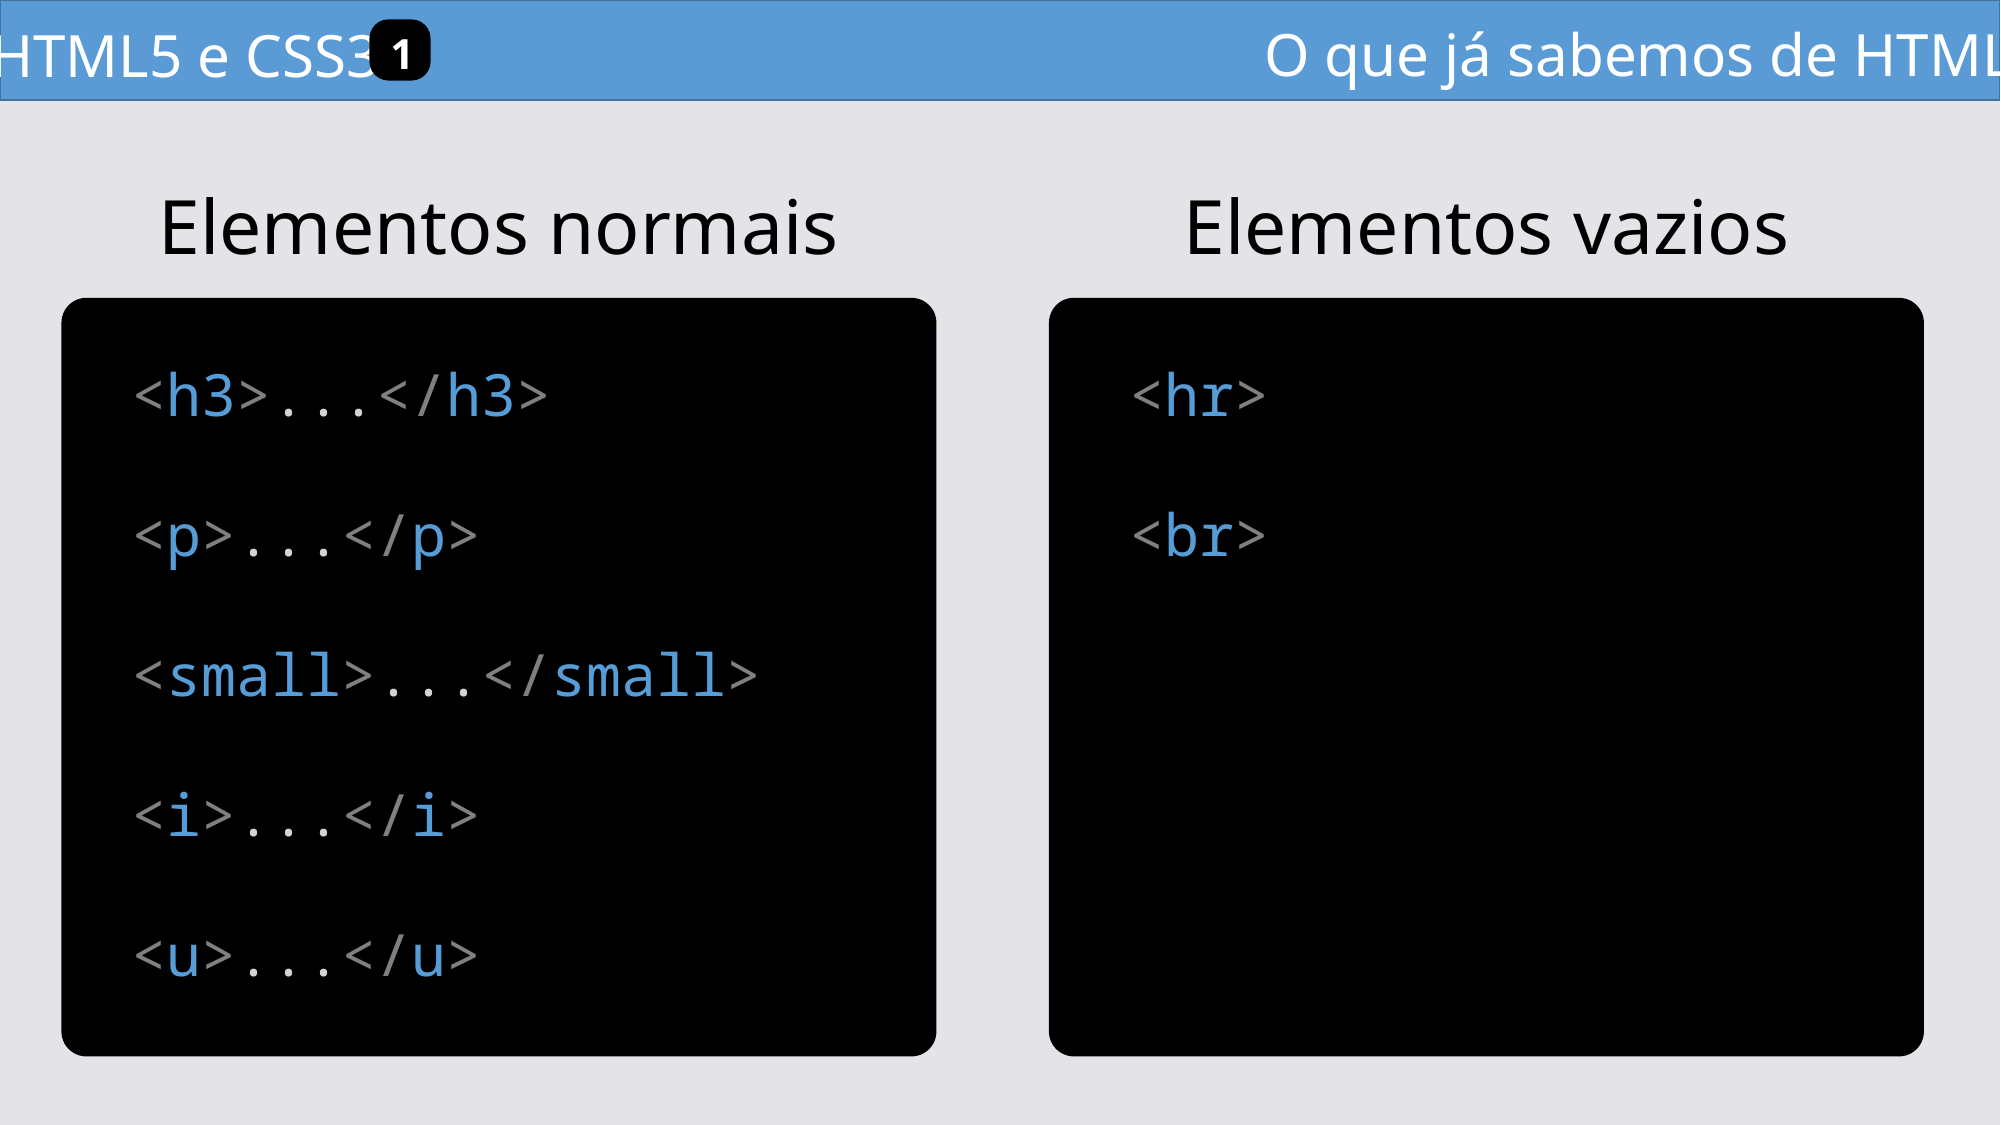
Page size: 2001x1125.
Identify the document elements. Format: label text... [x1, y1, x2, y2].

text_box [0, 0, 2000, 101]
text_box 1 [369, 19, 431, 81]
text_box HTML5 e CSS3 [0, 11, 395, 96]
text_box O que já sabemos de HTML? [1249, 10, 2000, 96]
text_box [1048, 297, 1924, 1057]
text_box <hr> <br> [1114, 350, 1815, 646]
text_box Elementos normais [62, 172, 936, 278]
text_box <h3>...</h3> <p>...</p> <small>...</small> <i>...</i> <u>...</u> [116, 350, 817, 996]
text_box [61, 297, 937, 1057]
text_box Elementos vazios [1050, 172, 1923, 278]
